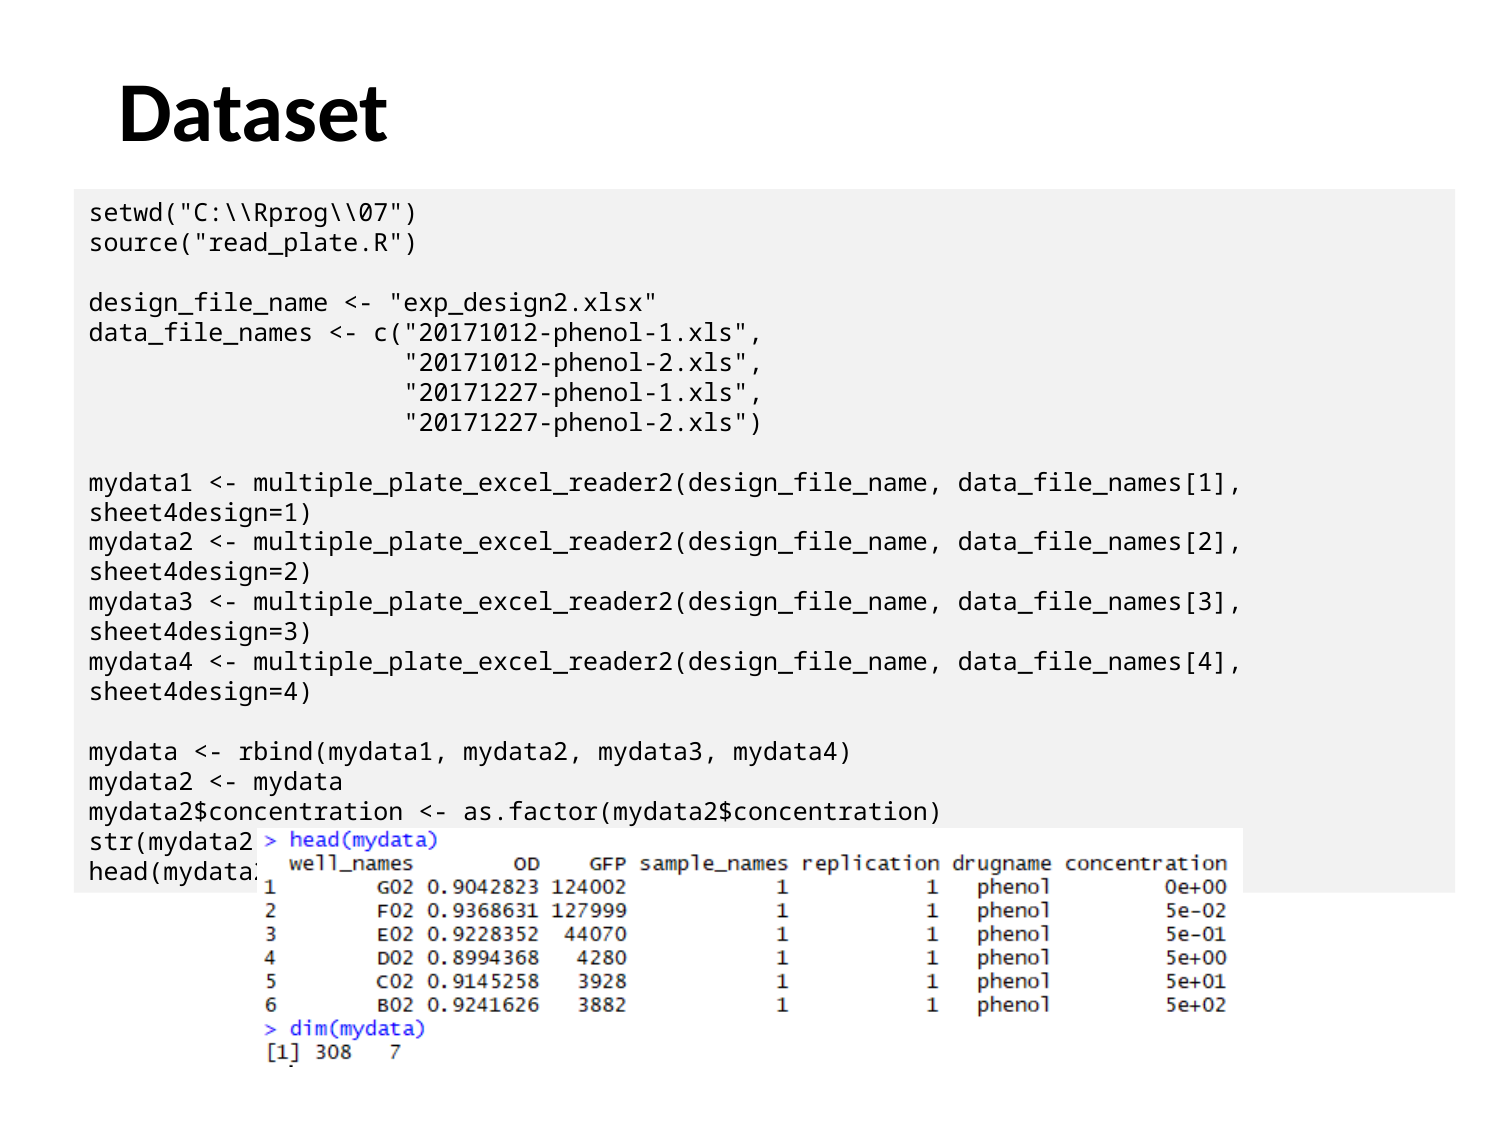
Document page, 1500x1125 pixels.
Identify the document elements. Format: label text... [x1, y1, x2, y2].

picture [256, 828, 1243, 1067]
title Dataset [103, 59, 1397, 168]
text_box setwd("C:\\Rprog\\07") source("read_plate.R") design_file_name <- "exp_design2.xlsx" data_file_names <- c("20171012-phenol-1.xls", "20171012-phenol-2.xls", "20171227-phenol-1.xls", "20171227-phenol-2.xls") mydata1 <- multiple_plate_excel_reader2(design_file_name, data_file_names[1], sheet4design=1) mydata2 <- multiple_plate_excel_reader2(design_file_name, data_file_names[2], sheet4design=2) mydata3 <- multiple_plate_excel_reader2(design_file_name, data_file_names[3], sheet4design=3) mydata4 <- multiple_plate_excel_reader2(design_file_name, data_file_names[4], sheet4design=4) mydata <- rbind(mydata1, mydata2, mydata3, mydata4) mydata2 <- mydata mydata2$concentration <- as.factor(mydata2$concentration) str(mydata2) head(mydata2) [73, 189, 1456, 893]
